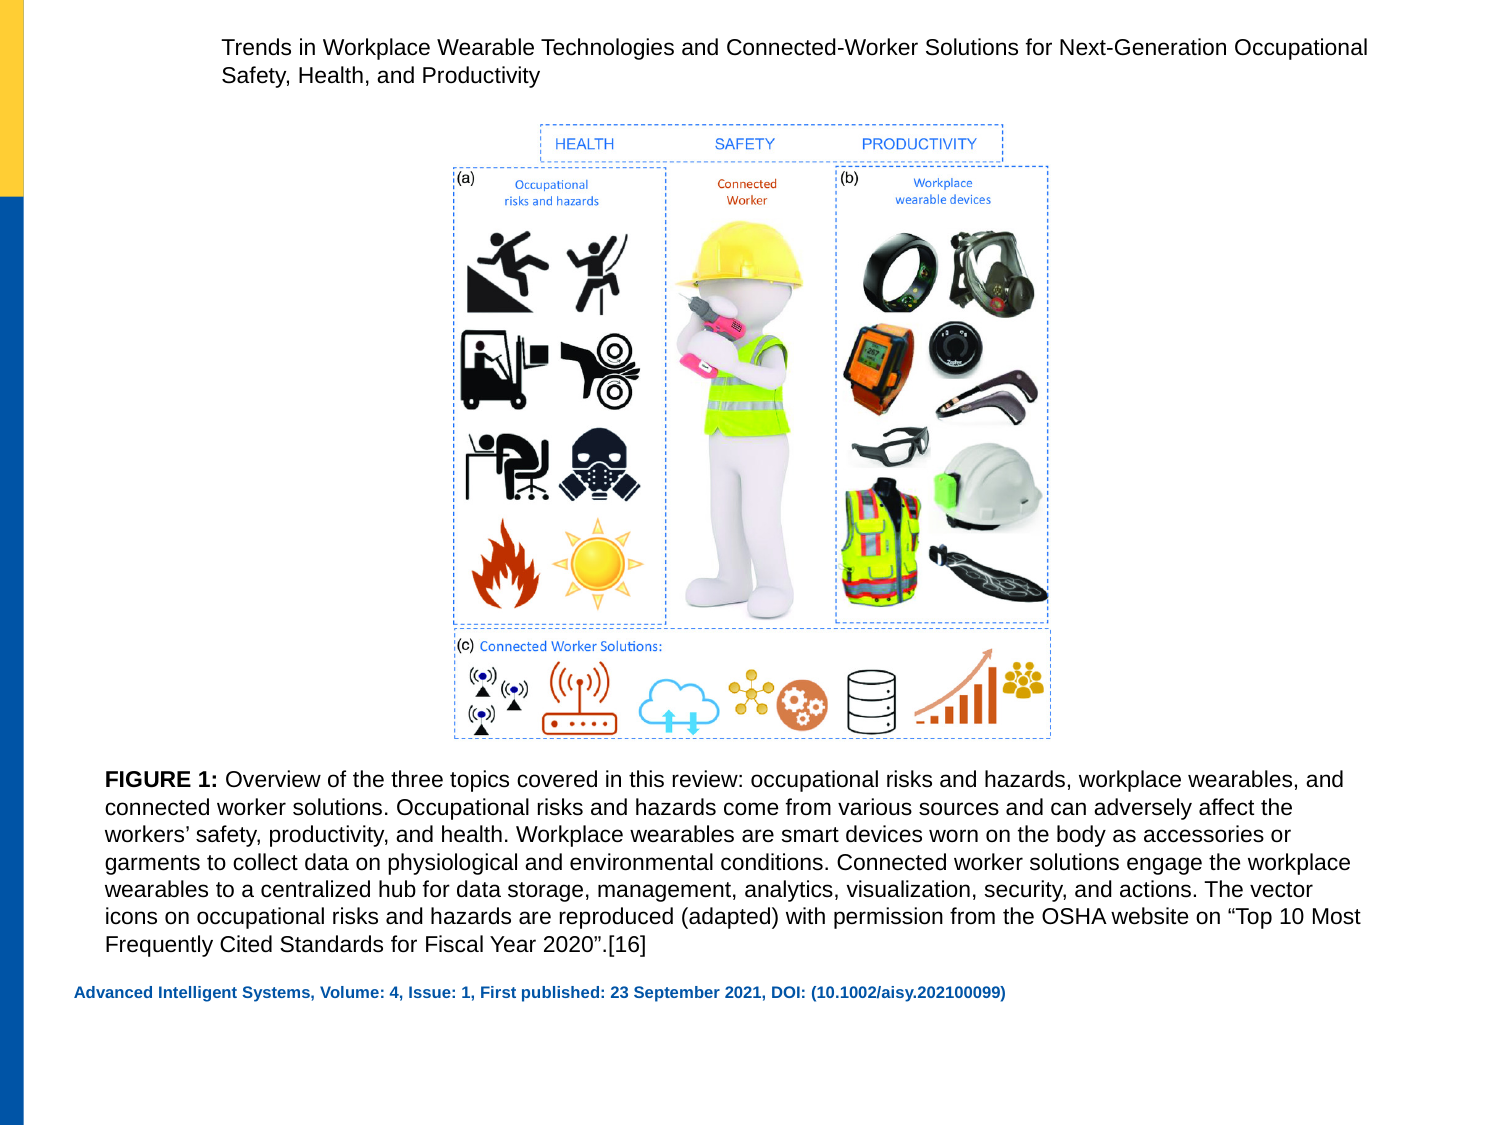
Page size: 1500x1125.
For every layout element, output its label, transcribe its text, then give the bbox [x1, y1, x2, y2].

text_box Advanced Intelligent Systems, Volume: 4, Issue: 1, First published: 23 September 2021, DOI: (10.1002/aisy.202100099) [58, 974, 1477, 1049]
text_box FIGURE 1: Overview of the three topics covered in this review: occupational risks and hazards, workplace wearables, and connected worker solutions. Occupational risks and hazards come from various sources and can adversely affect the workers’ safety, productivity, and health. Workplace wearables are smart devices worn on the body as accessories or garments to collect data on physiological and environmental conditions. Connected worker solutions engage the workplace wearables to a centralized hub for data storage, management, analytics, visualization, security, and actions. The vector icons on occupational risks and hazards are reproduced (adapted) with permission from the OSHA website on “Top 10 Most Frequently Cited Standards for Fiscal Year 2020”.[16] [89, 757, 1388, 965]
text_box Trends in Workplace Wearable Technologies and Connected‐Worker Solutions for Next‐Generation Occupational Safety, Health, and Productivity [206, 24, 1388, 100]
picture [453, 124, 1055, 751]
